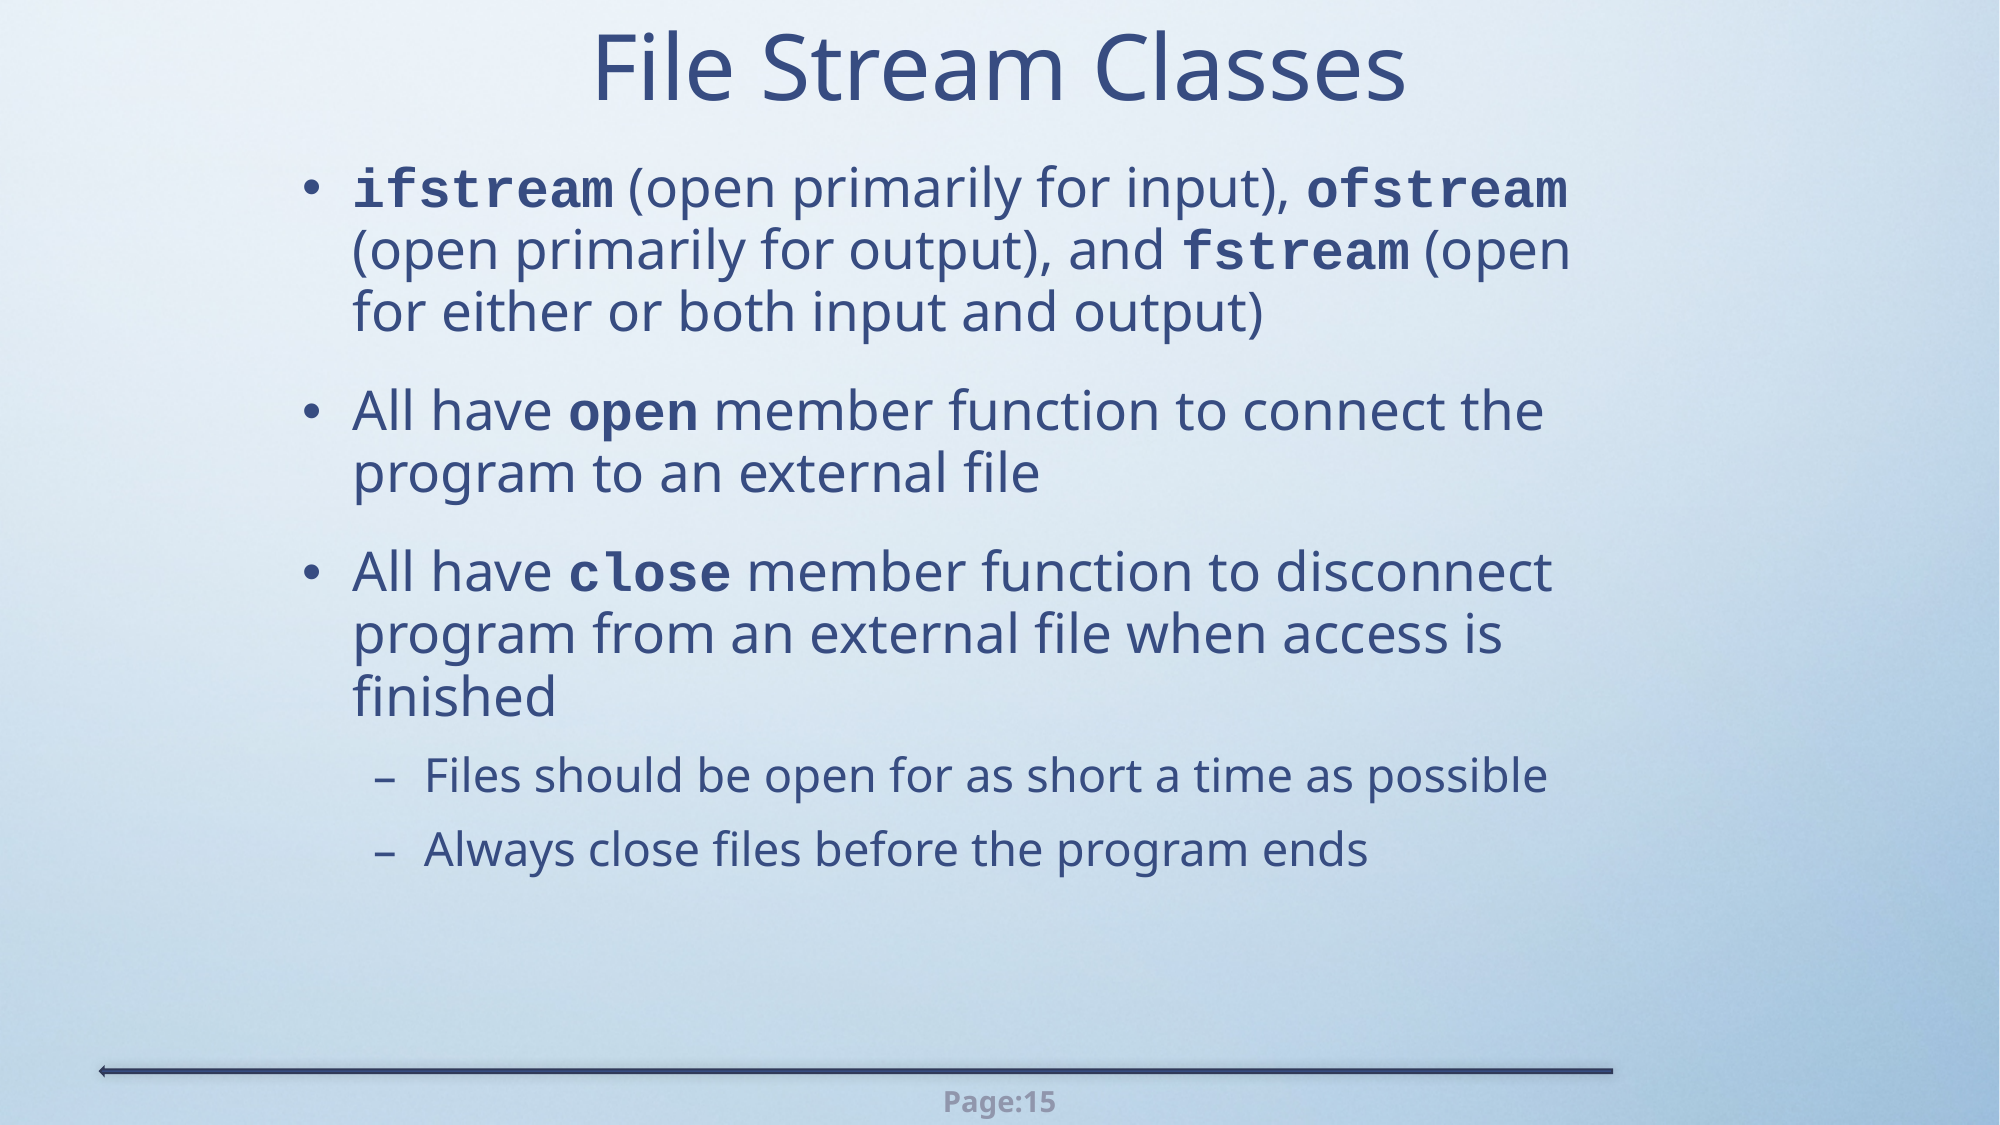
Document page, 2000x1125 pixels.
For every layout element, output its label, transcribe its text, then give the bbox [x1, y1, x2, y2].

picture [0, 130, 2000, 1125]
title File Stream Classes [0, 0, 2000, 130]
list ifstream (open primarily for input), ofstream (open primarily for output), and fstream (open for either or both input and output) All have open member function to connect the program to an external file All have close member function to disconnect program from an external file when access is finished Files should be open for as short a time as possible Always close files before the program ends [287, 149, 1648, 900]
